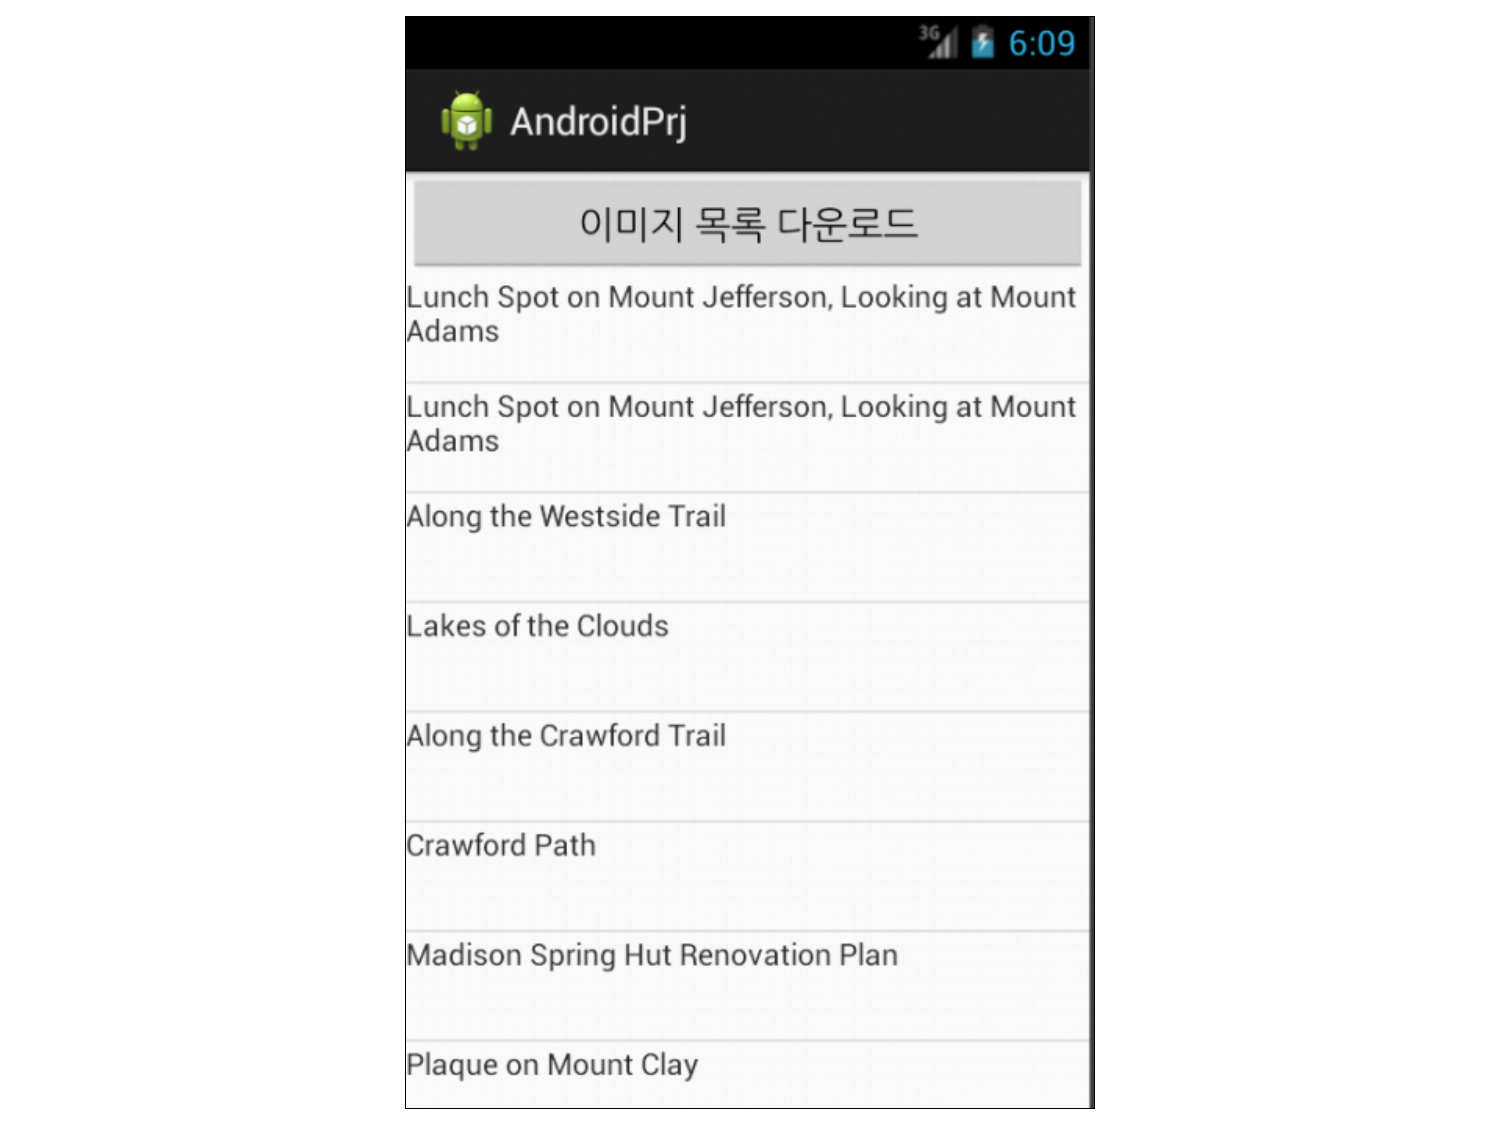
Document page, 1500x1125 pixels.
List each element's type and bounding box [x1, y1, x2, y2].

picture [405, 16, 1094, 1108]
